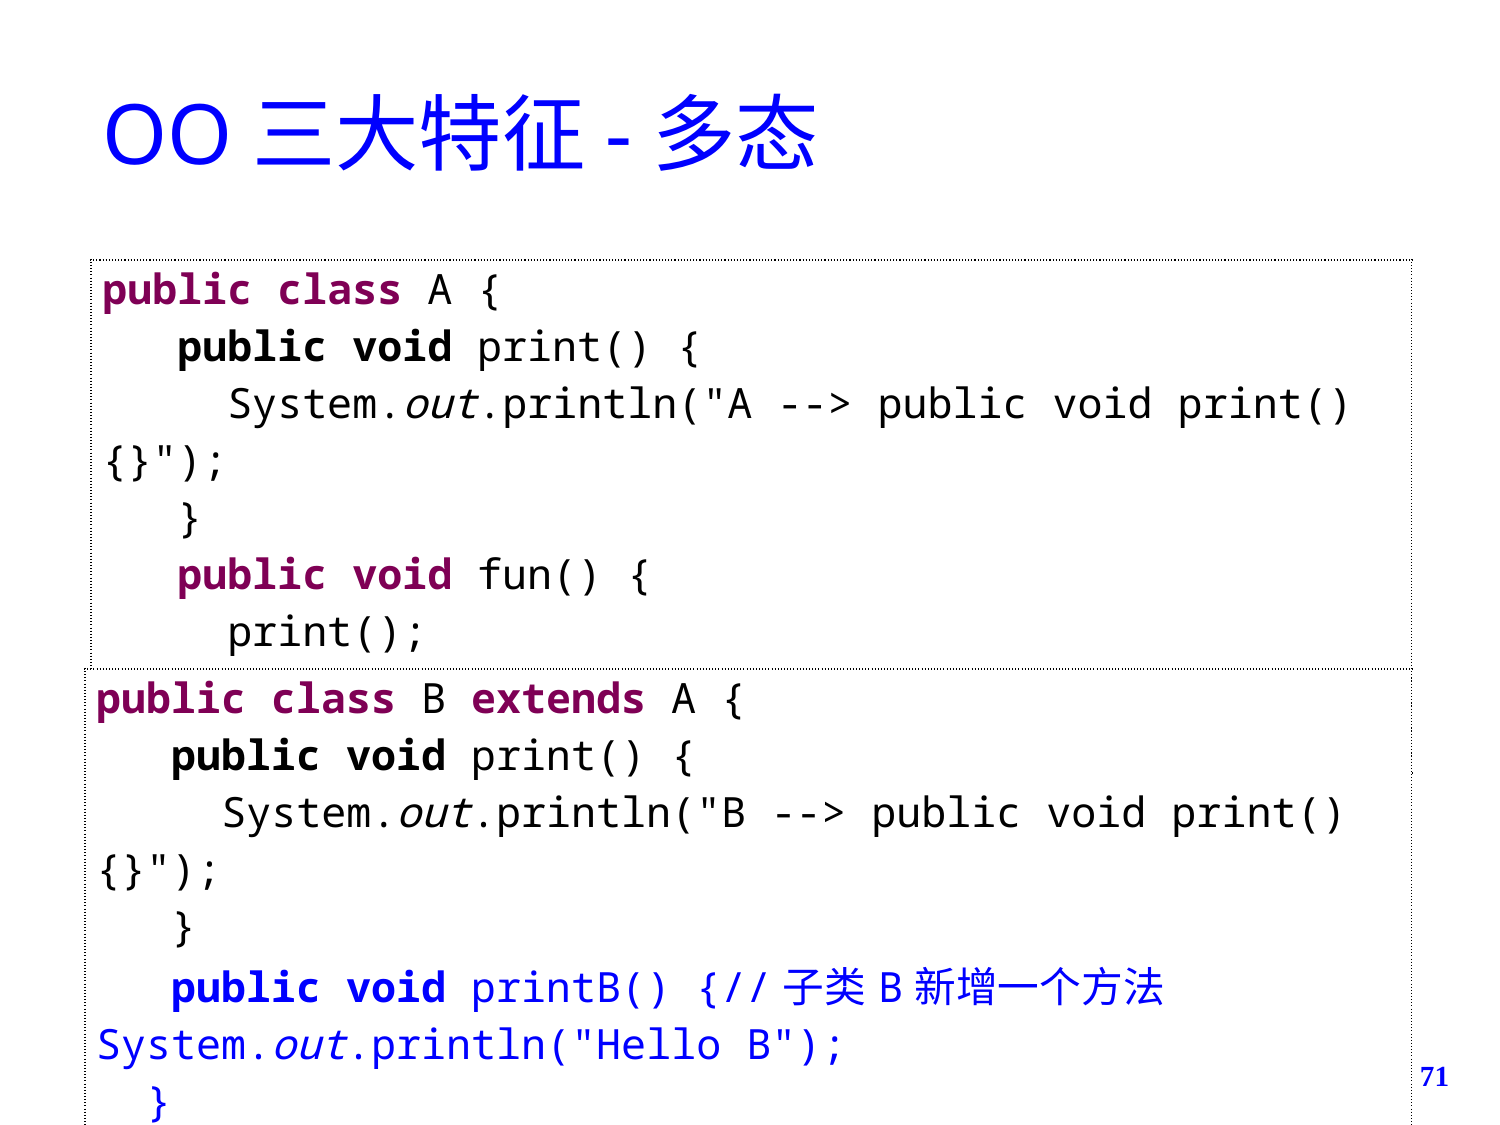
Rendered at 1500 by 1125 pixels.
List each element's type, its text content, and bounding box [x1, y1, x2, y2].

table_header public class A { public void print() { System.out.println("A --> public void print(){}"); } public void fun() { print(); } } [91, 260, 1411, 669]
table_header public class B extends A { public void print() { System.out.println("B --> public void print(){}"); } public void printB() {//子类B新增一个方法 System.out.println("Hello B"); } } [85, 669, 1411, 1125]
title OO三大特征-多态 [87, 37, 1363, 225]
slide_number 71 [1411, 1049, 1465, 1125]
